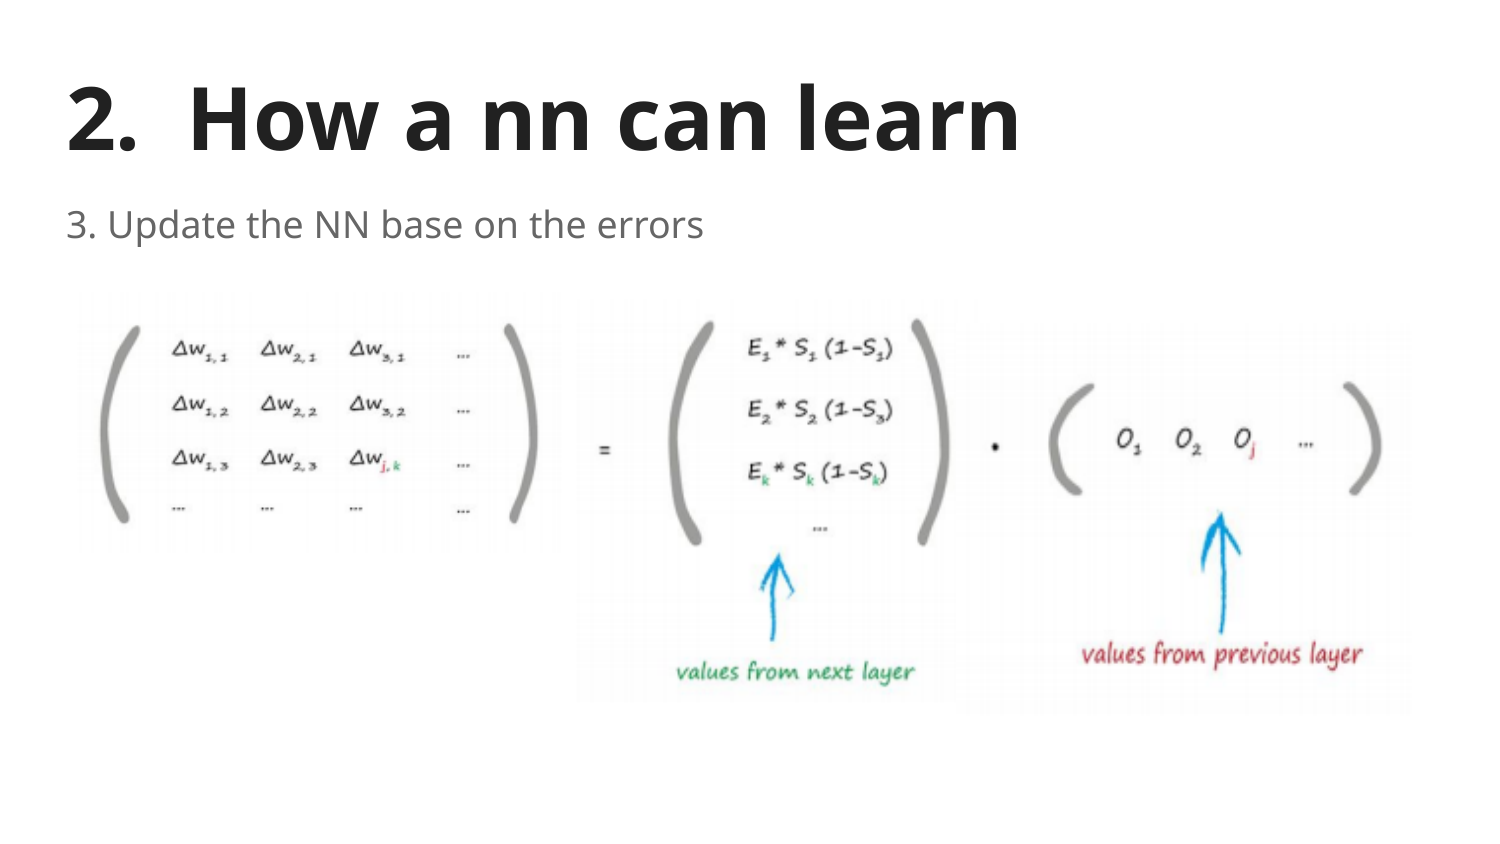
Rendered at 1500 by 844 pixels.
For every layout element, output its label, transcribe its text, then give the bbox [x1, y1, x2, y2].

picture [61, 290, 563, 553]
picture [576, 299, 1421, 717]
list 3. Update the NN base on the errors [51, 179, 1449, 300]
title 2. How a nn can learn [51, 48, 1449, 179]
